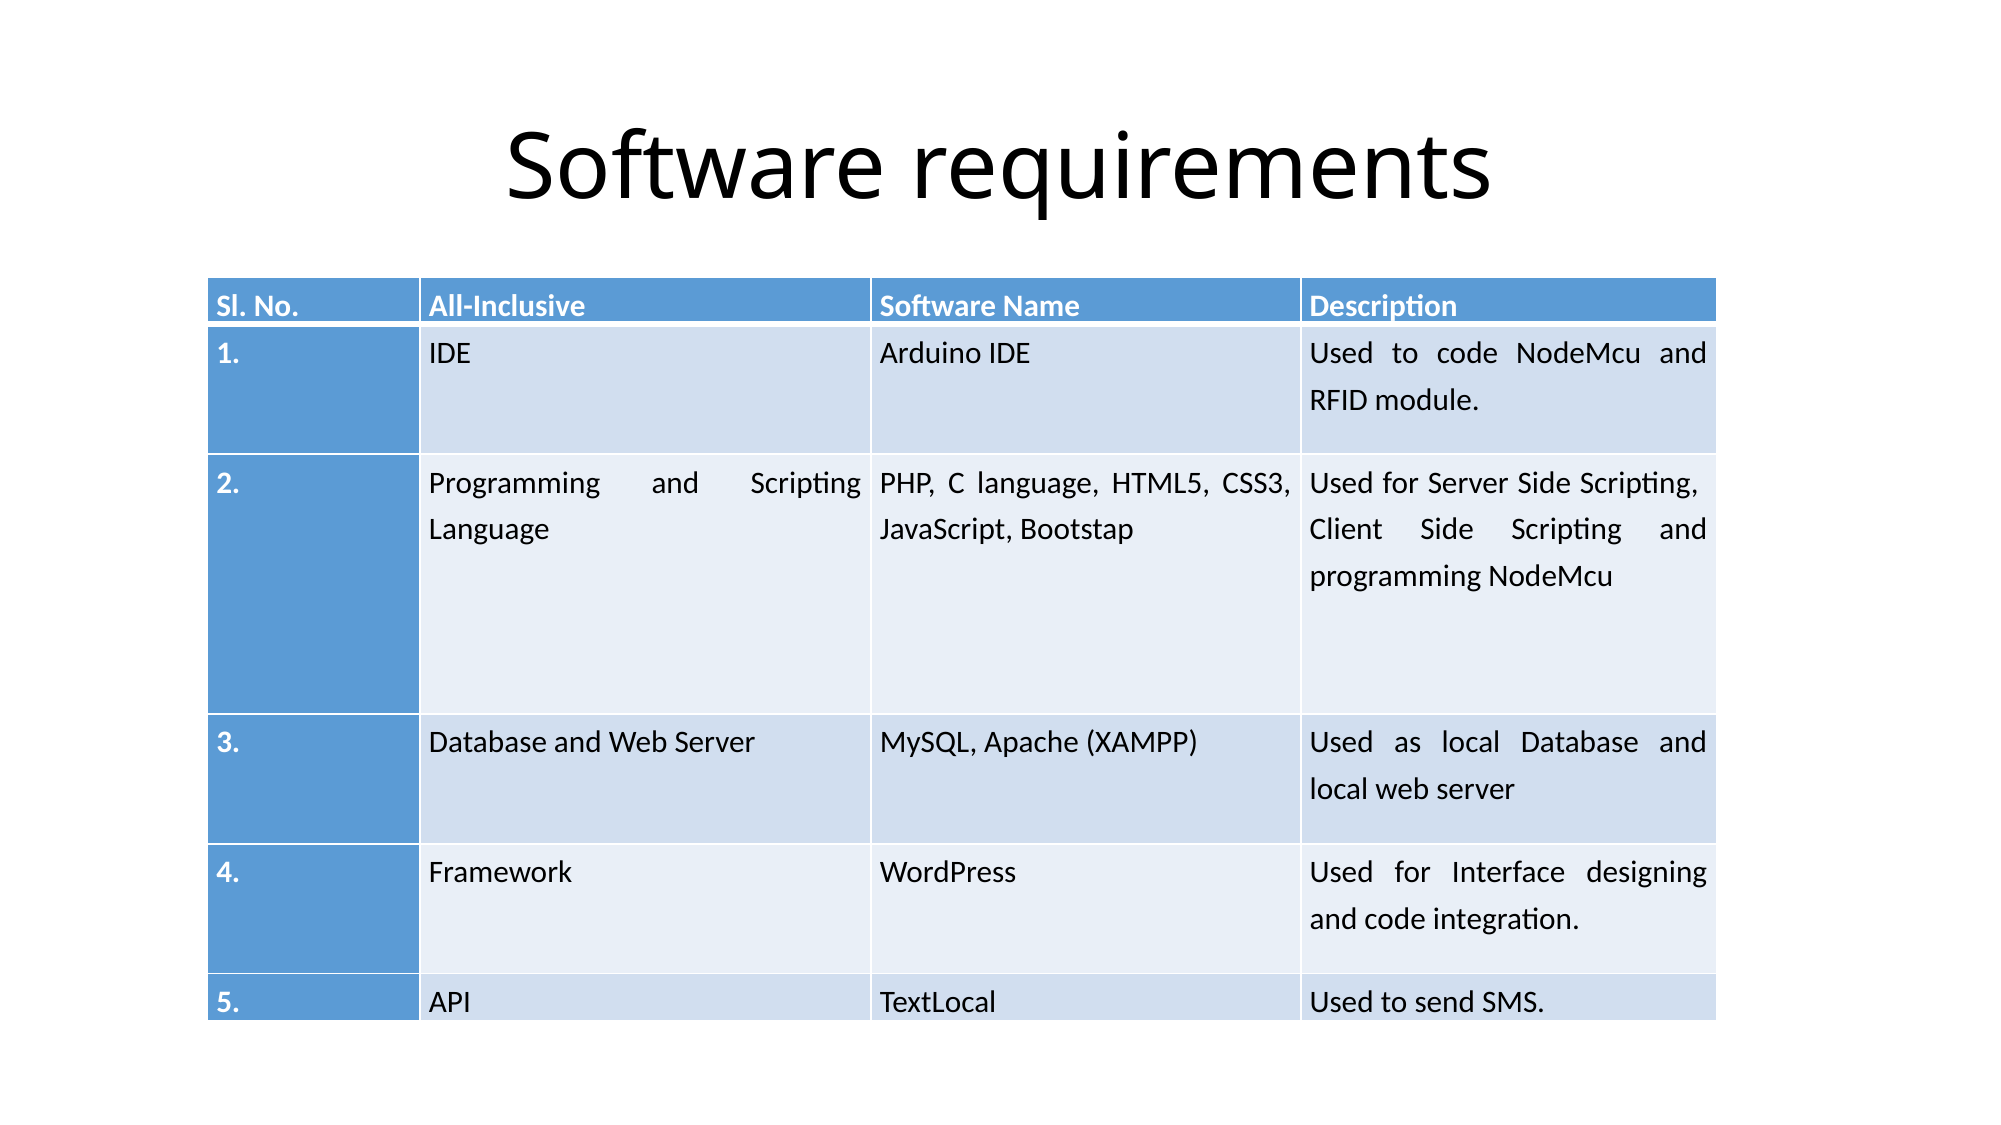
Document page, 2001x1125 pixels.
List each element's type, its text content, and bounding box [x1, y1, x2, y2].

table_cell Database and Web Server [421, 715, 870, 843]
table_cell IDE [421, 327, 870, 453]
table_cell WordPress [872, 845, 1300, 973]
table_cell [208, 327, 419, 453]
table_cell Programming and Scripting Language [421, 455, 870, 713]
table_header Sl. No. [208, 278, 419, 321]
table_cell Used to code NodeMcu and RFID module. [1302, 327, 1716, 453]
table_cell API [421, 974, 870, 1020]
table_cell Used to send SMS. [1302, 974, 1716, 1020]
table_cell Framework [421, 845, 870, 973]
table_header Description [1302, 278, 1716, 321]
table_cell Used for Interface designing and code integration. [1302, 845, 1716, 973]
table_header All-Inclusive [421, 278, 870, 321]
table_cell TextLocal [872, 974, 1300, 1020]
table_cell 4. [208, 845, 419, 973]
title Software requirements [137, 59, 1863, 278]
table_cell 5. [208, 974, 419, 1020]
table_cell Used for Server Side Scripting, Client Side Scripting and programming NodeMcu [1302, 455, 1716, 713]
table_header Software Name [872, 278, 1300, 321]
table_cell MySQL, Apache (XAMPP) [872, 715, 1300, 843]
table_cell 2. [208, 455, 419, 713]
table_cell Arduino IDE [872, 327, 1300, 453]
table_cell Used as local Database and local web server [1302, 715, 1716, 843]
table_cell 3. [208, 715, 419, 843]
table_cell PHP, C language, HTML5, CSS3, JavaScript, Bootstap [872, 455, 1300, 713]
